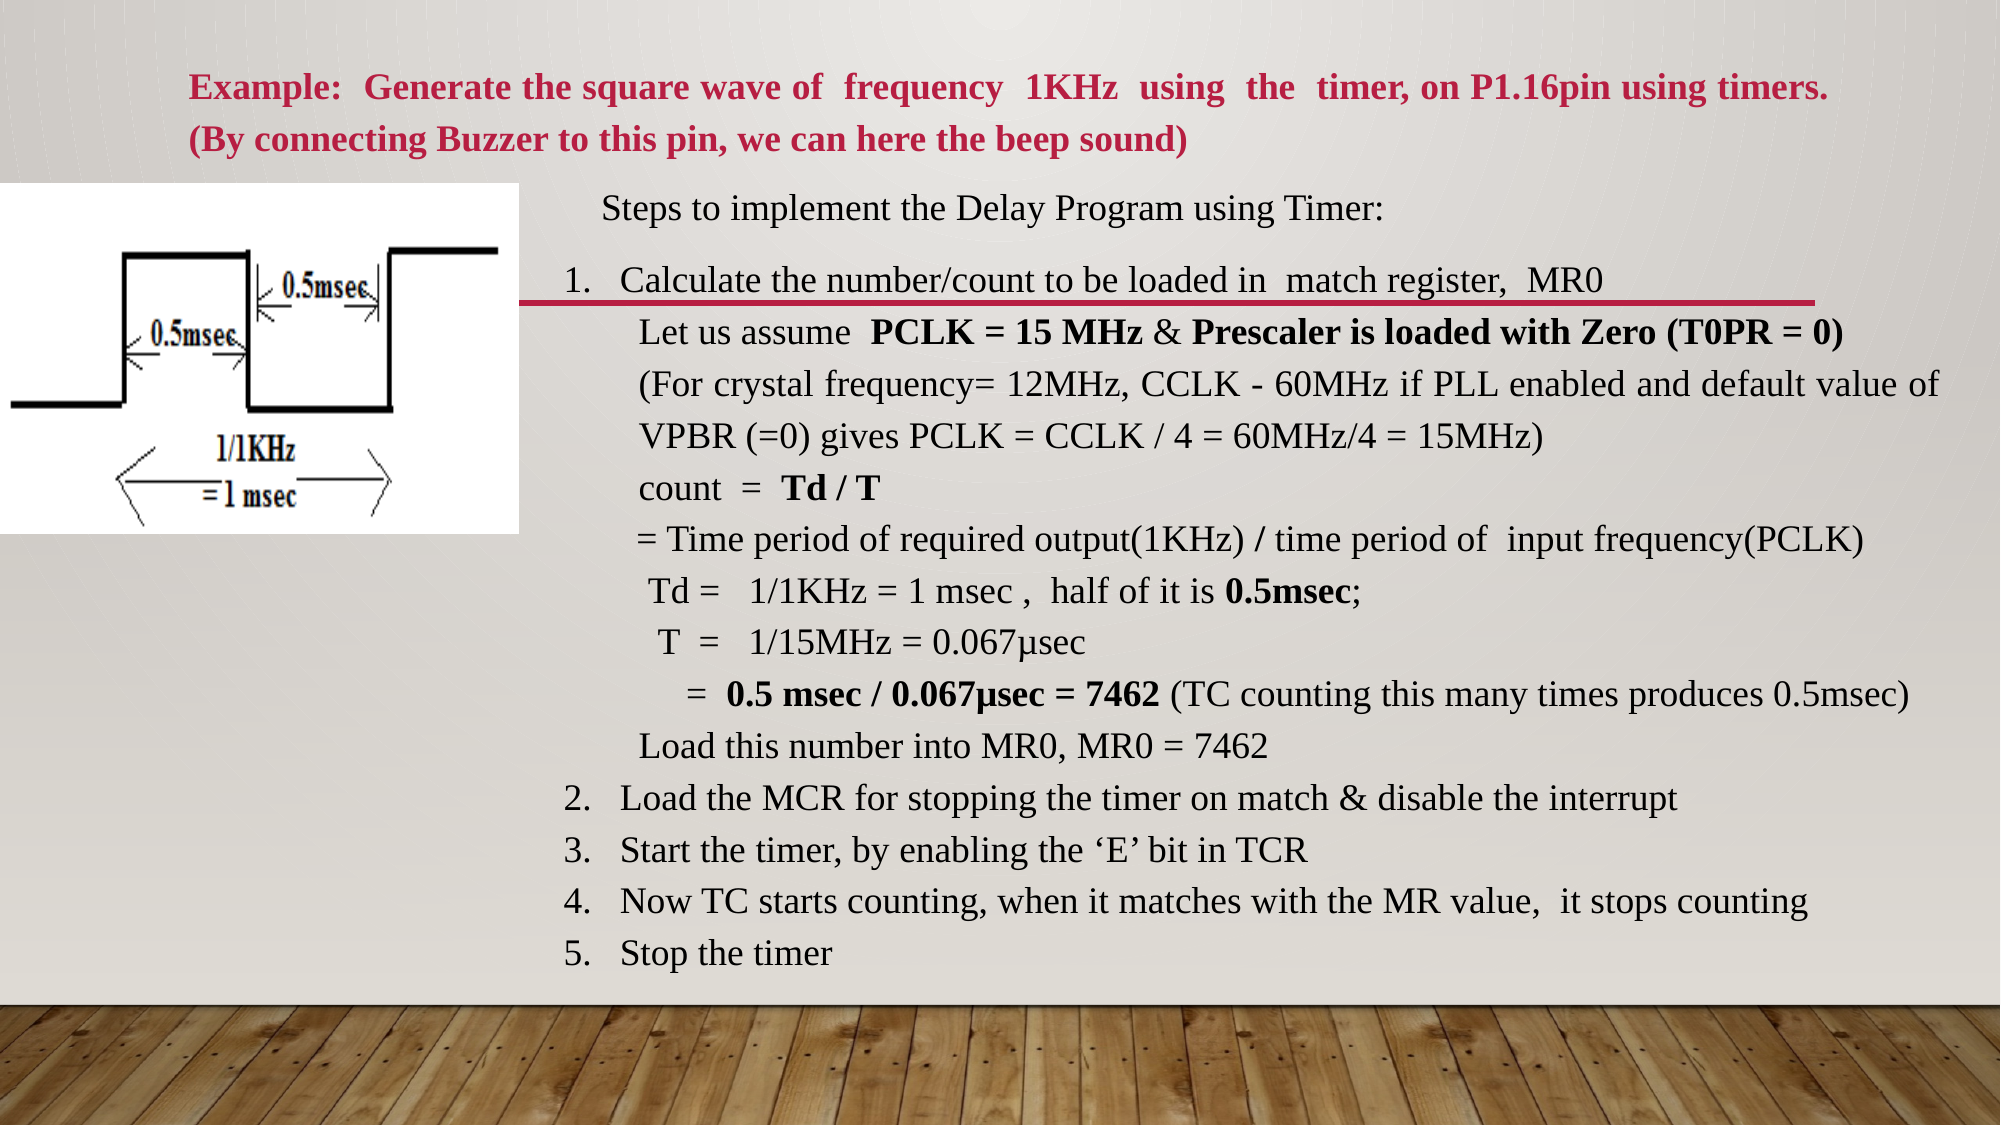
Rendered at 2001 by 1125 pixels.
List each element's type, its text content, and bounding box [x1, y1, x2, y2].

picture [0, 1005, 2000, 1125]
text_box Example: Generate the square wave of frequency 1KHz using the timer, on P1.16pin using timers. (By connecting Buzzer to this pin, we can here the beep sound) [173, 47, 1846, 166]
picture [0, 183, 519, 534]
text_box Steps to implement the Delay Program using Timer: Calculate the number/count to be loaded in match register, MR0 Let us assume PCLK = 15 MHz & Prescaler is loaded with Zero (T0PR = 0) (For crystal frequency= 12MHz, CCLK - 60MHz if PLL enabled and default value of VPBR (=0) gives PCLK = CCLK / 4 = 60MHz/4 = 15MHz) count = Td / T = Time period of required output(1KHz) / time period of input frequency(PCLK) Td = 1/1KHz = 1 msec , half of it is 0.5msec; T = 1/15MHz = 0.067µsec = 0.5 msec / 0.067µsec = 7462 (TC counting this many times produces 0.5msec) Load this number into MR0, MR0 = 7462 Load the MCR for stopping the timer on match & disable the interrupt Start the timer, by enabling the ‘E’ bit in TCR Now TC starts counting, when it matches with the MR value, it stops counting Stop the timer [548, 168, 1957, 981]
